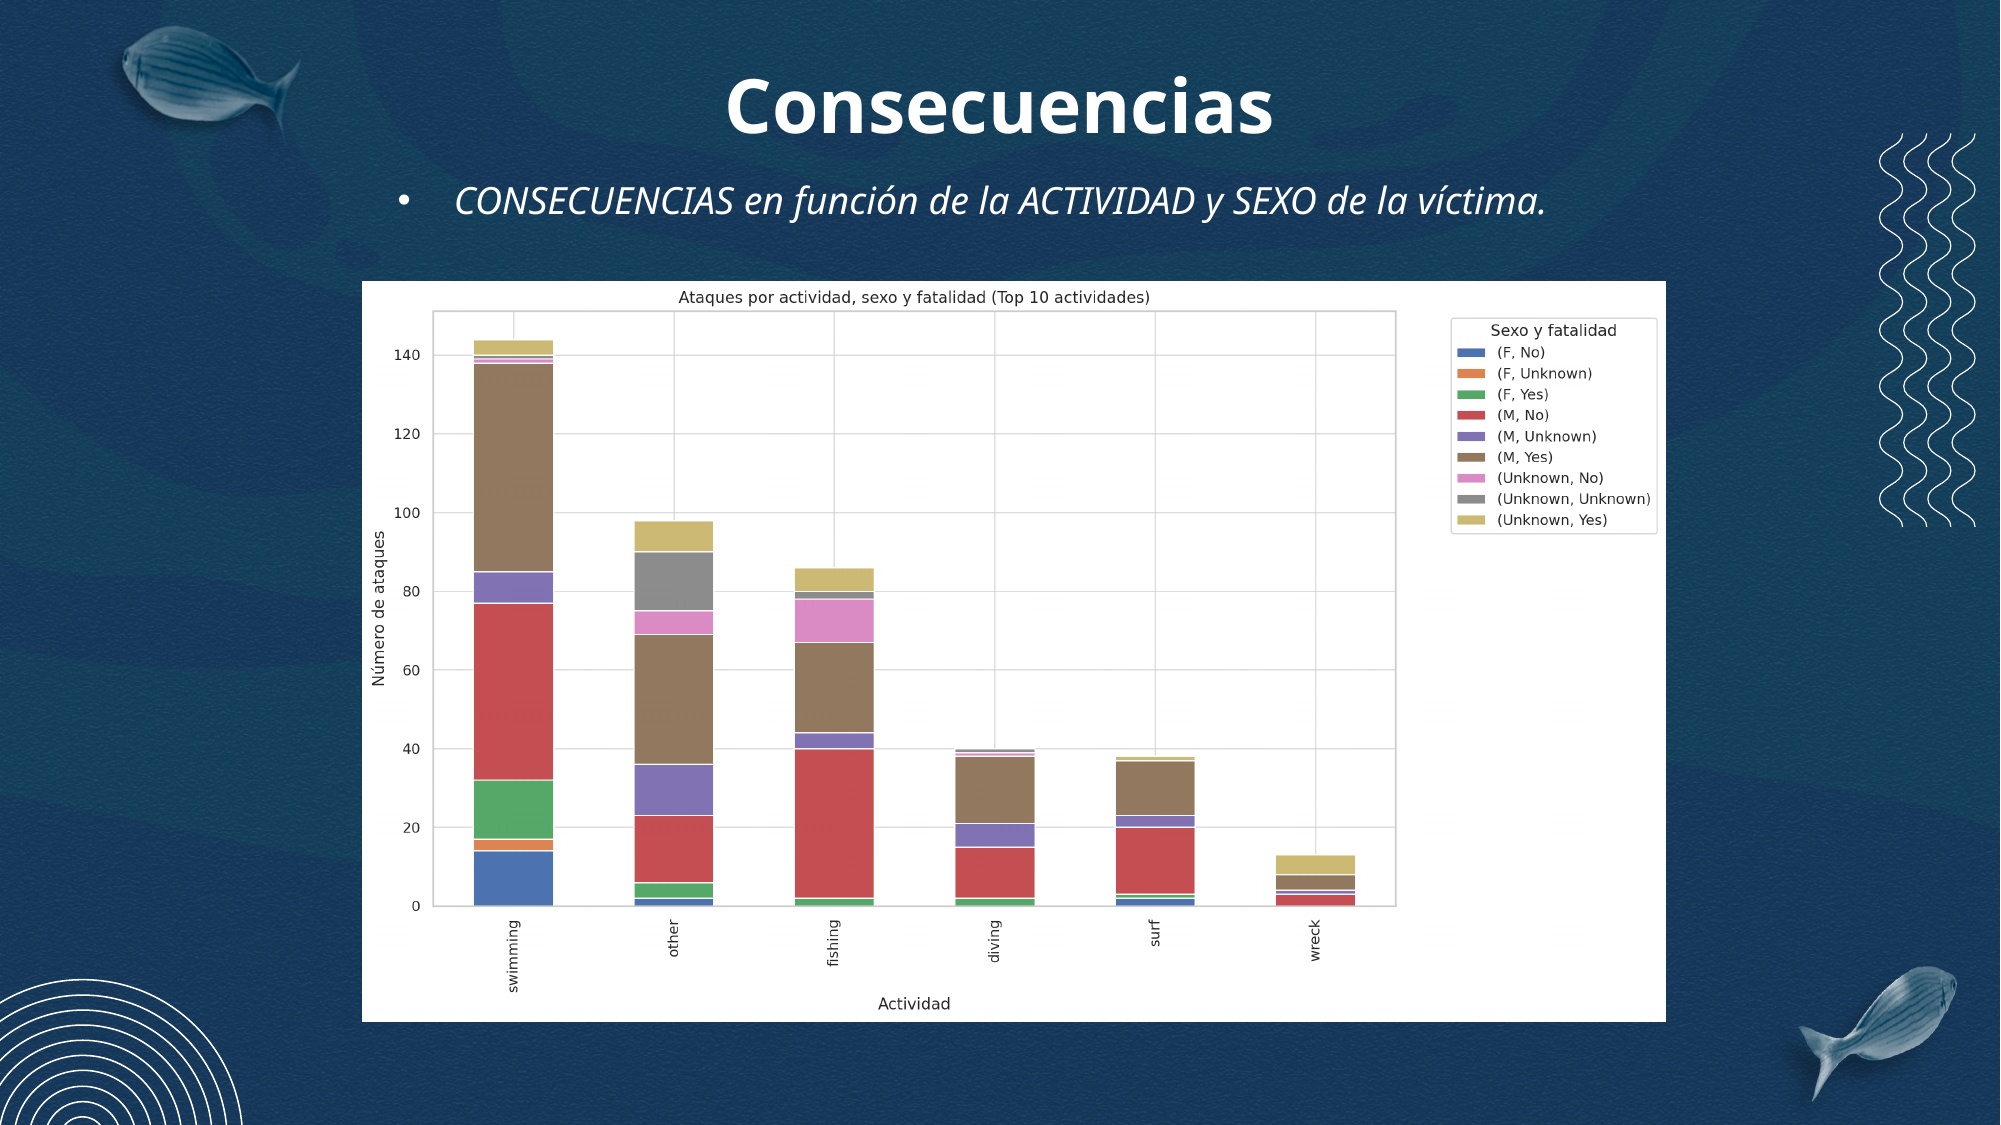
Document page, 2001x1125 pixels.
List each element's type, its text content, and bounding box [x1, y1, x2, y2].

title Consecuencias [157, 38, 1843, 164]
picture [362, 281, 1666, 1022]
picture [1762, 960, 1963, 1125]
subtitle CONSECUENCIAS en función de la ACTIVIDAD y SEXO de la víctima. [377, 156, 1790, 297]
picture [93, 16, 315, 166]
